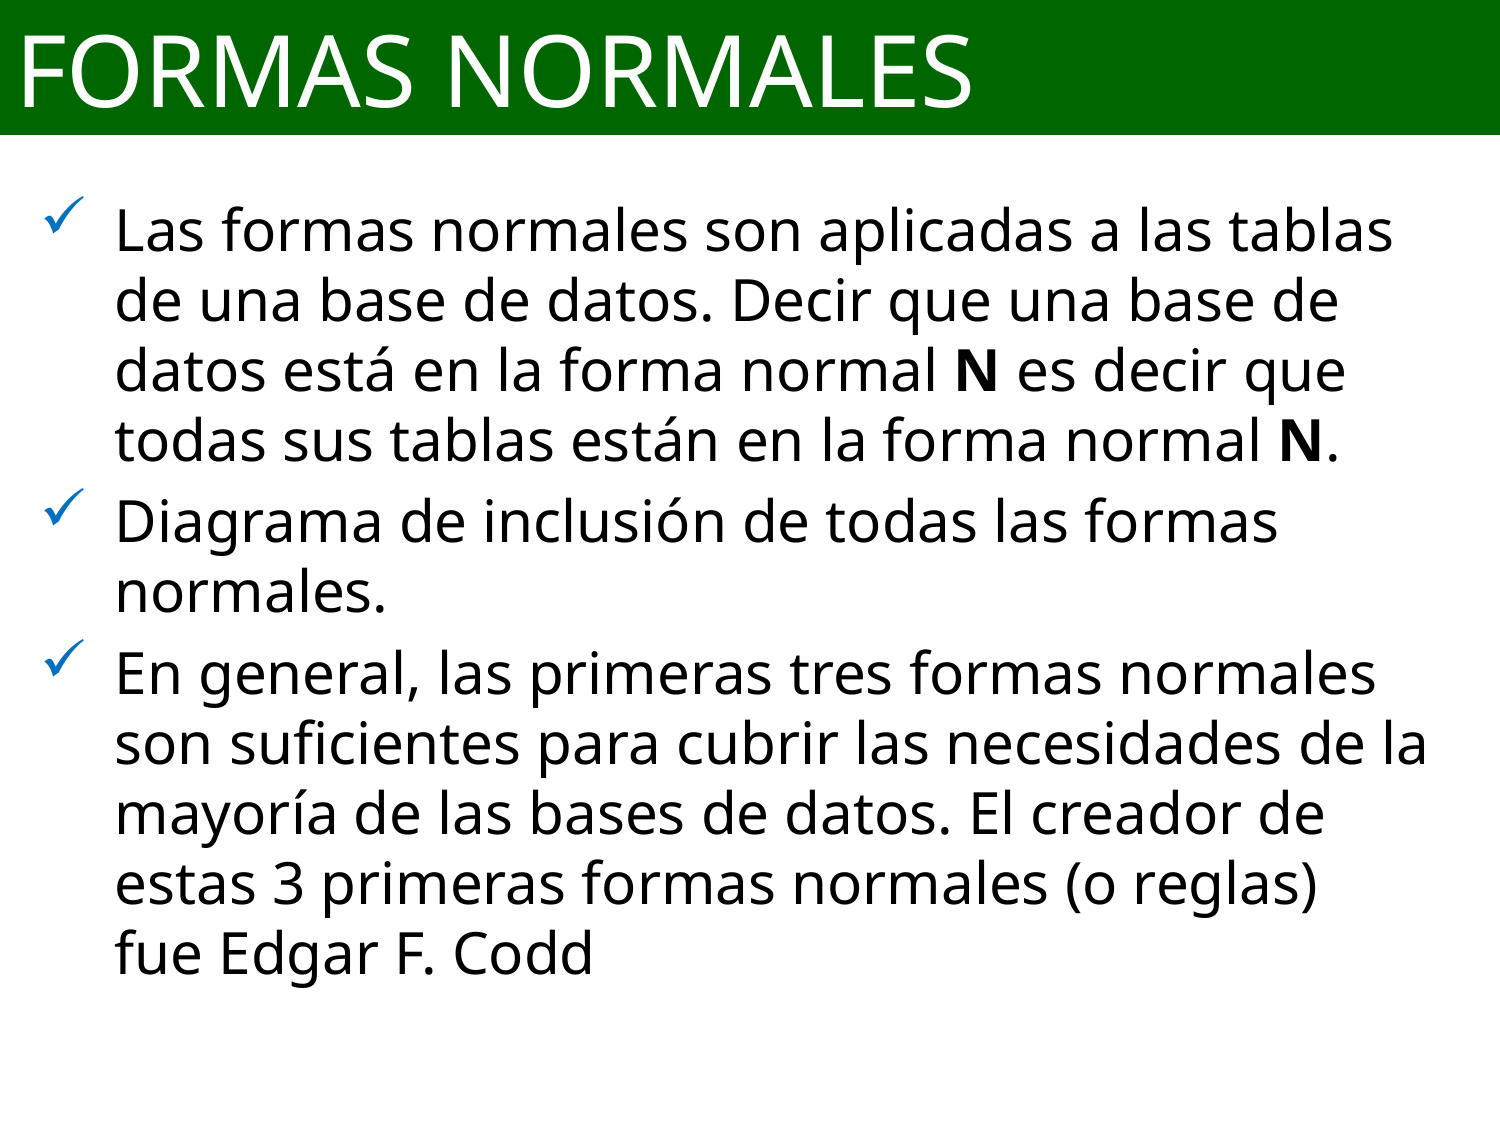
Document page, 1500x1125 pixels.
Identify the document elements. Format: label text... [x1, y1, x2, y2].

title FORMAS NORMALES [0, 0, 1500, 135]
list Las formas normales son aplicadas a las tablas de una base de datos. Decir que una base de datos está en la forma normal N es decir que todas sus tablas están en la forma normal N. Diagrama de inclusión de todas las formas normales. En general, las primeras tres formas normales son suficientes para cubrir las necesidades de la mayoría de las bases de datos. El creador de estas 3 primeras formas normales (o reglas) fue Edgar F. Codd [24, 185, 1475, 1123]
